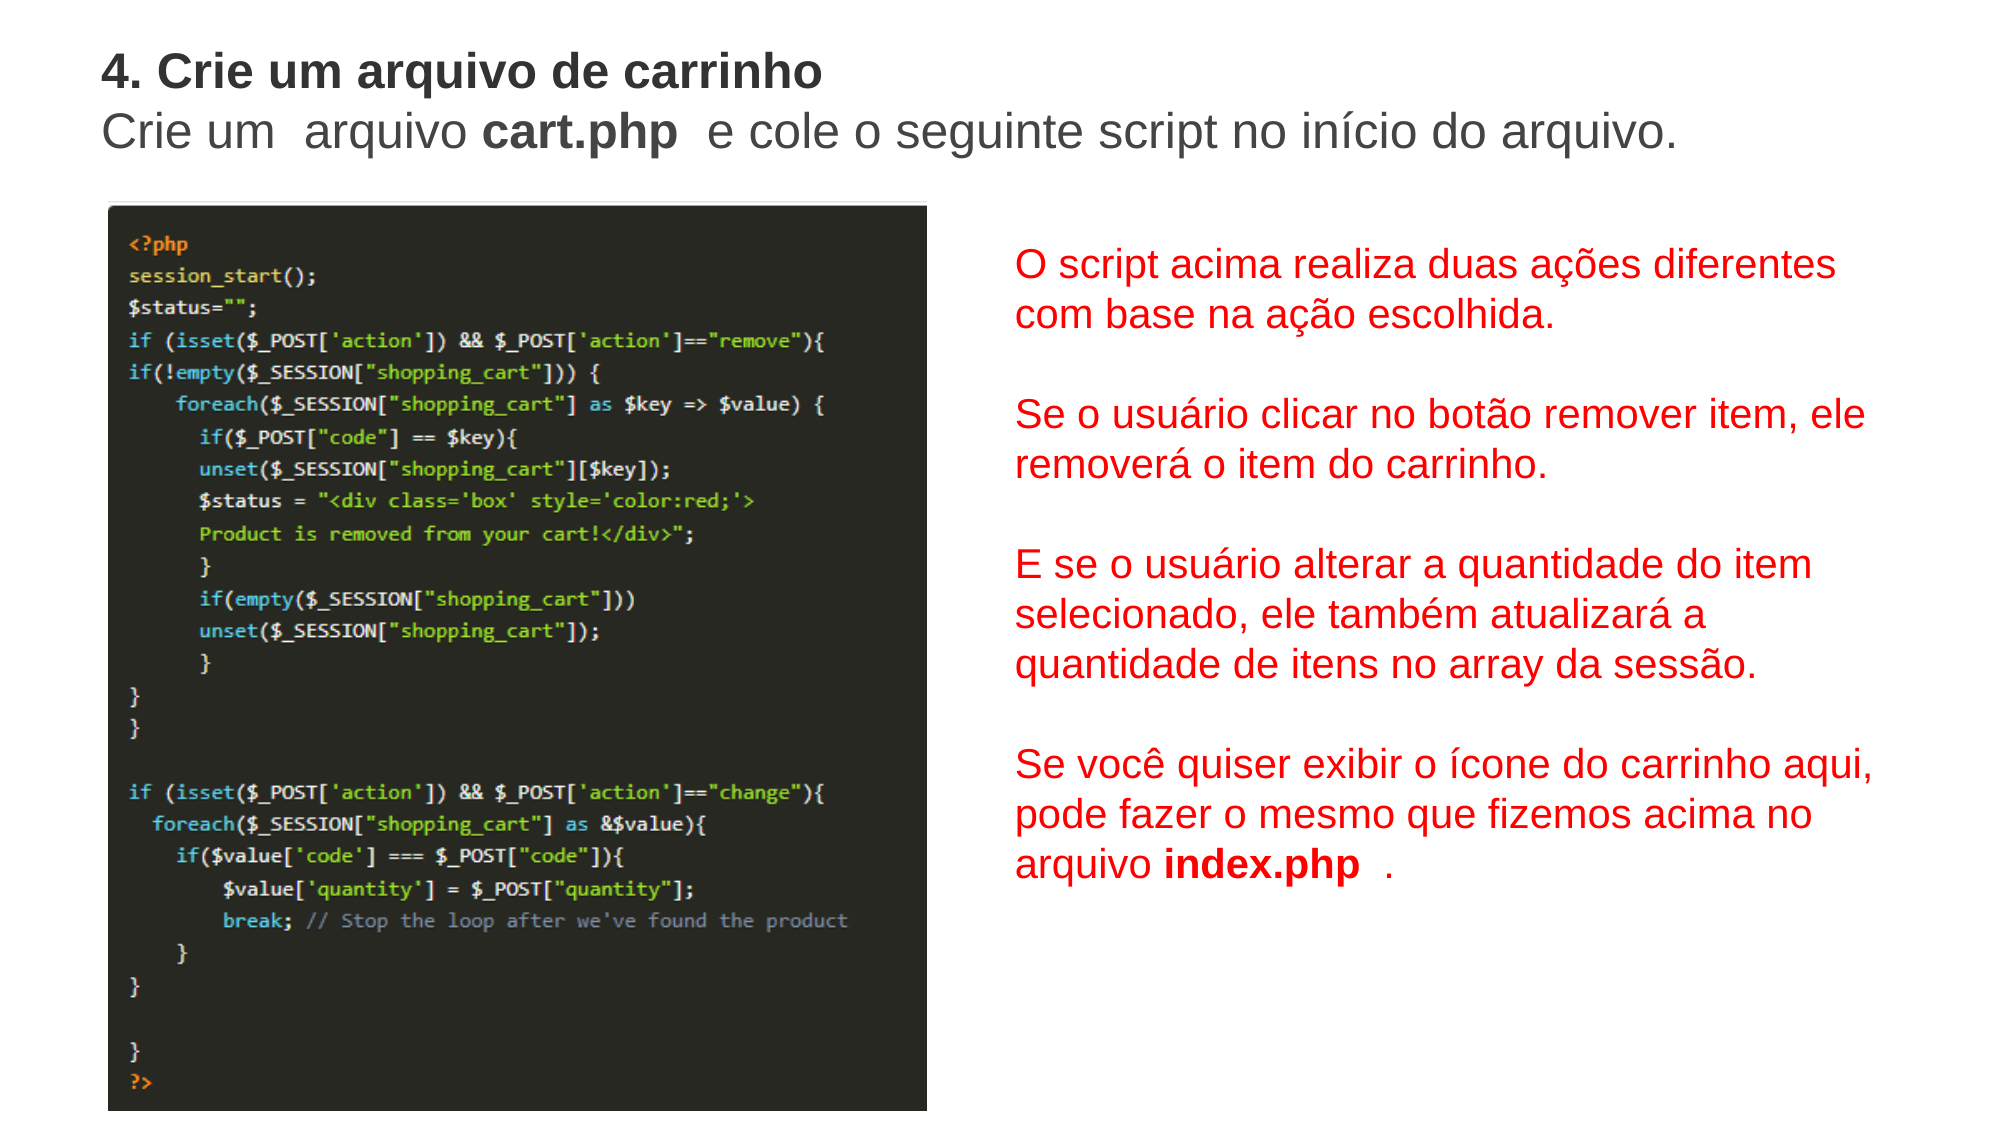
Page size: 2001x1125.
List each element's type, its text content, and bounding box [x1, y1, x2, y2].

picture [108, 201, 928, 1111]
text_box O script acima realiza duas ações diferentes com base na ação escolhida. Se o usuário clicar no botão remover item, ele removerá o item do carrinho. E se o usuário alterar a quantidade do item selecionado, ele também atualizará a quantidade de itens no array da sessão. Se você quiser exibir o ícone do carrinho aqui, pode fazer o mesmo que fizemos acima no arquivo index.php . [999, 229, 1929, 895]
text_box 4. Crie um arquivo de carrinho Crie um arquivo cart.php e cole o seguinte script no início do arquivo. [86, 30, 1848, 166]
